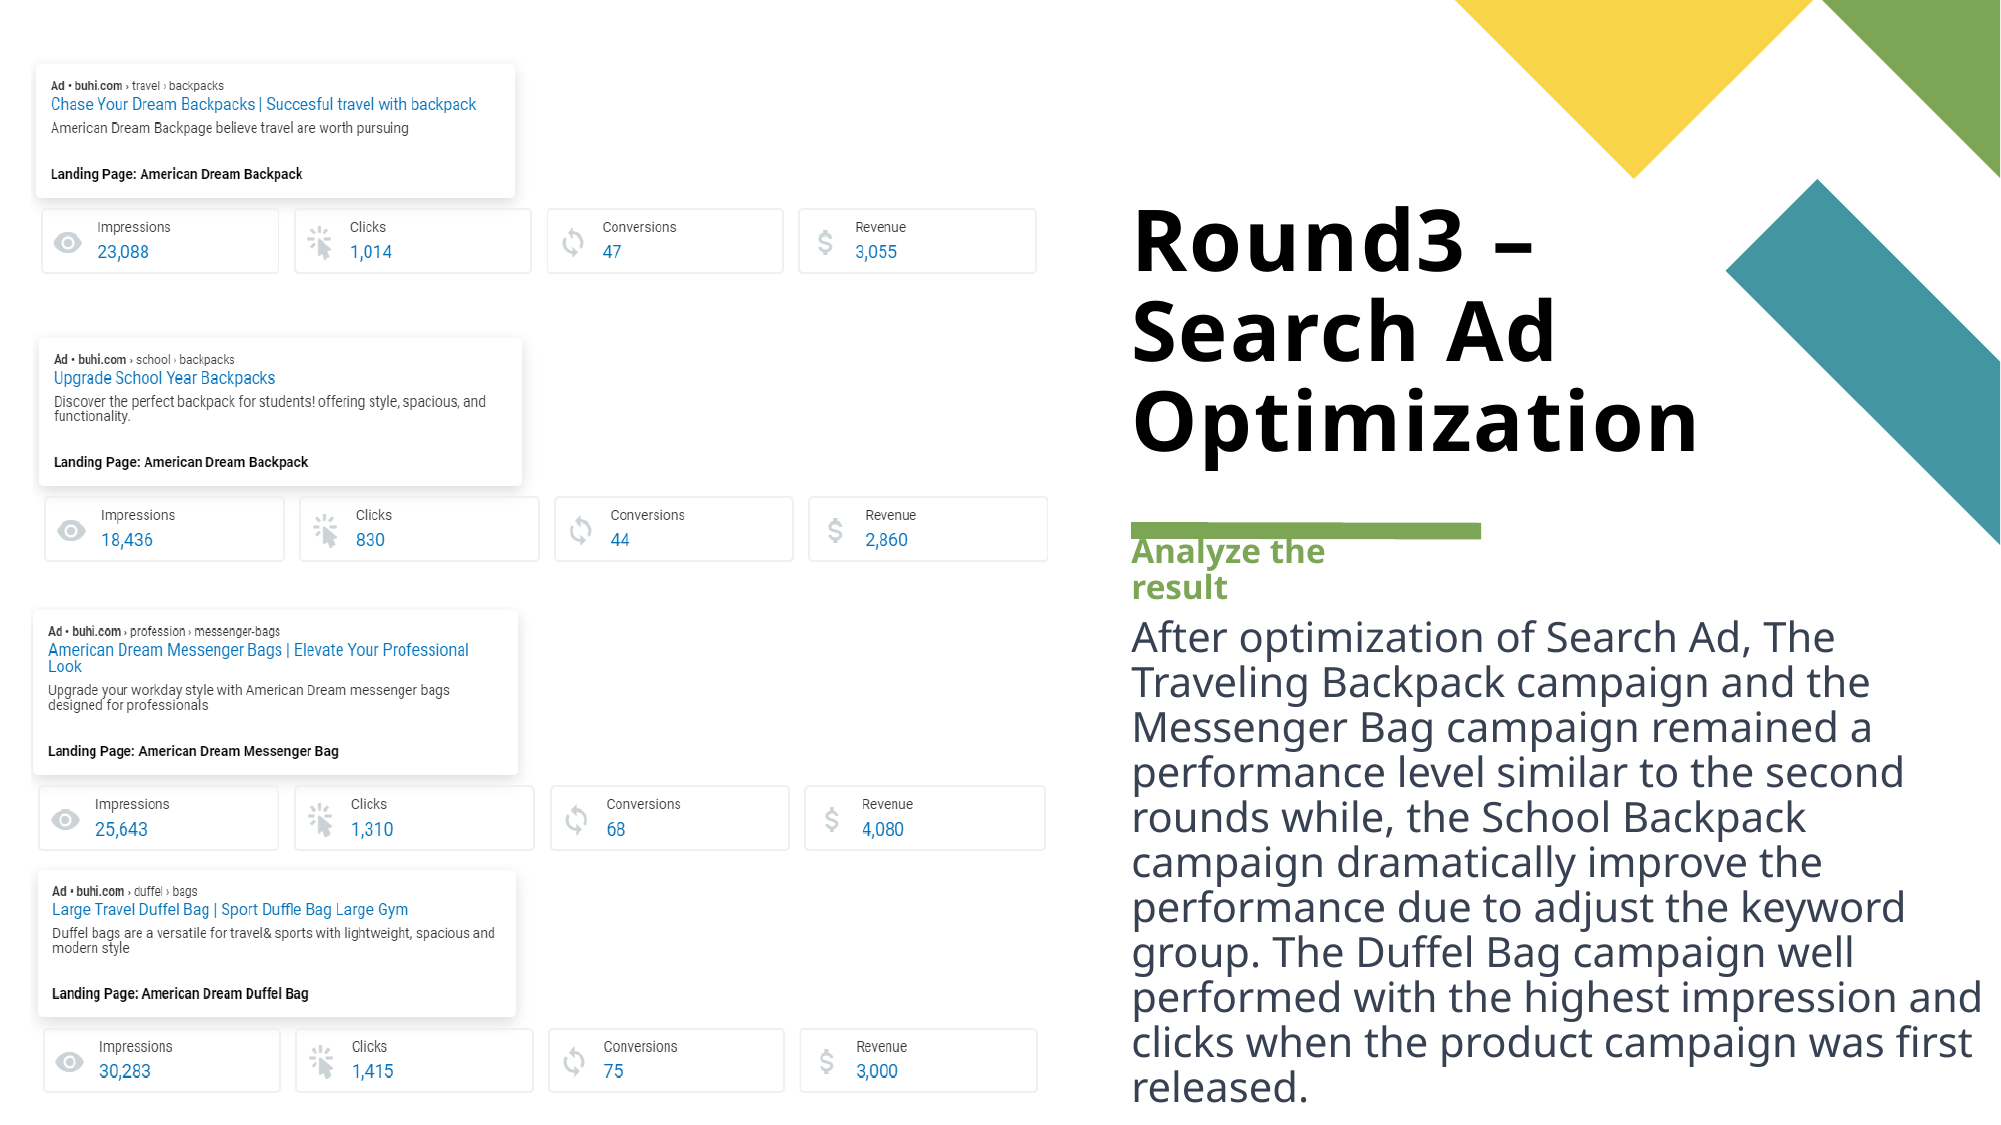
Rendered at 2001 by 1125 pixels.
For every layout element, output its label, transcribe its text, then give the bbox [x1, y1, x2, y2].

text_box [156, 318, 1855, 993]
picture [31, 55, 1042, 282]
picture [31, 607, 1049, 856]
title Round3 – Search Ad Optimization [1131, 132, 1936, 470]
subtitle After optimization of Search Ad, The Traveling Backpack campaign and the Messenger Bag campaign remained a performance level similar to the second rounds while, the School Backpack campaign dramatically improve the performance due to adjust the keyword group. The Duffel Bag campaign well performed with the highest impression and clicks when the product campaign was first released. [1131, 617, 2000, 1029]
picture [30, 864, 1041, 1104]
picture [33, 331, 1051, 571]
